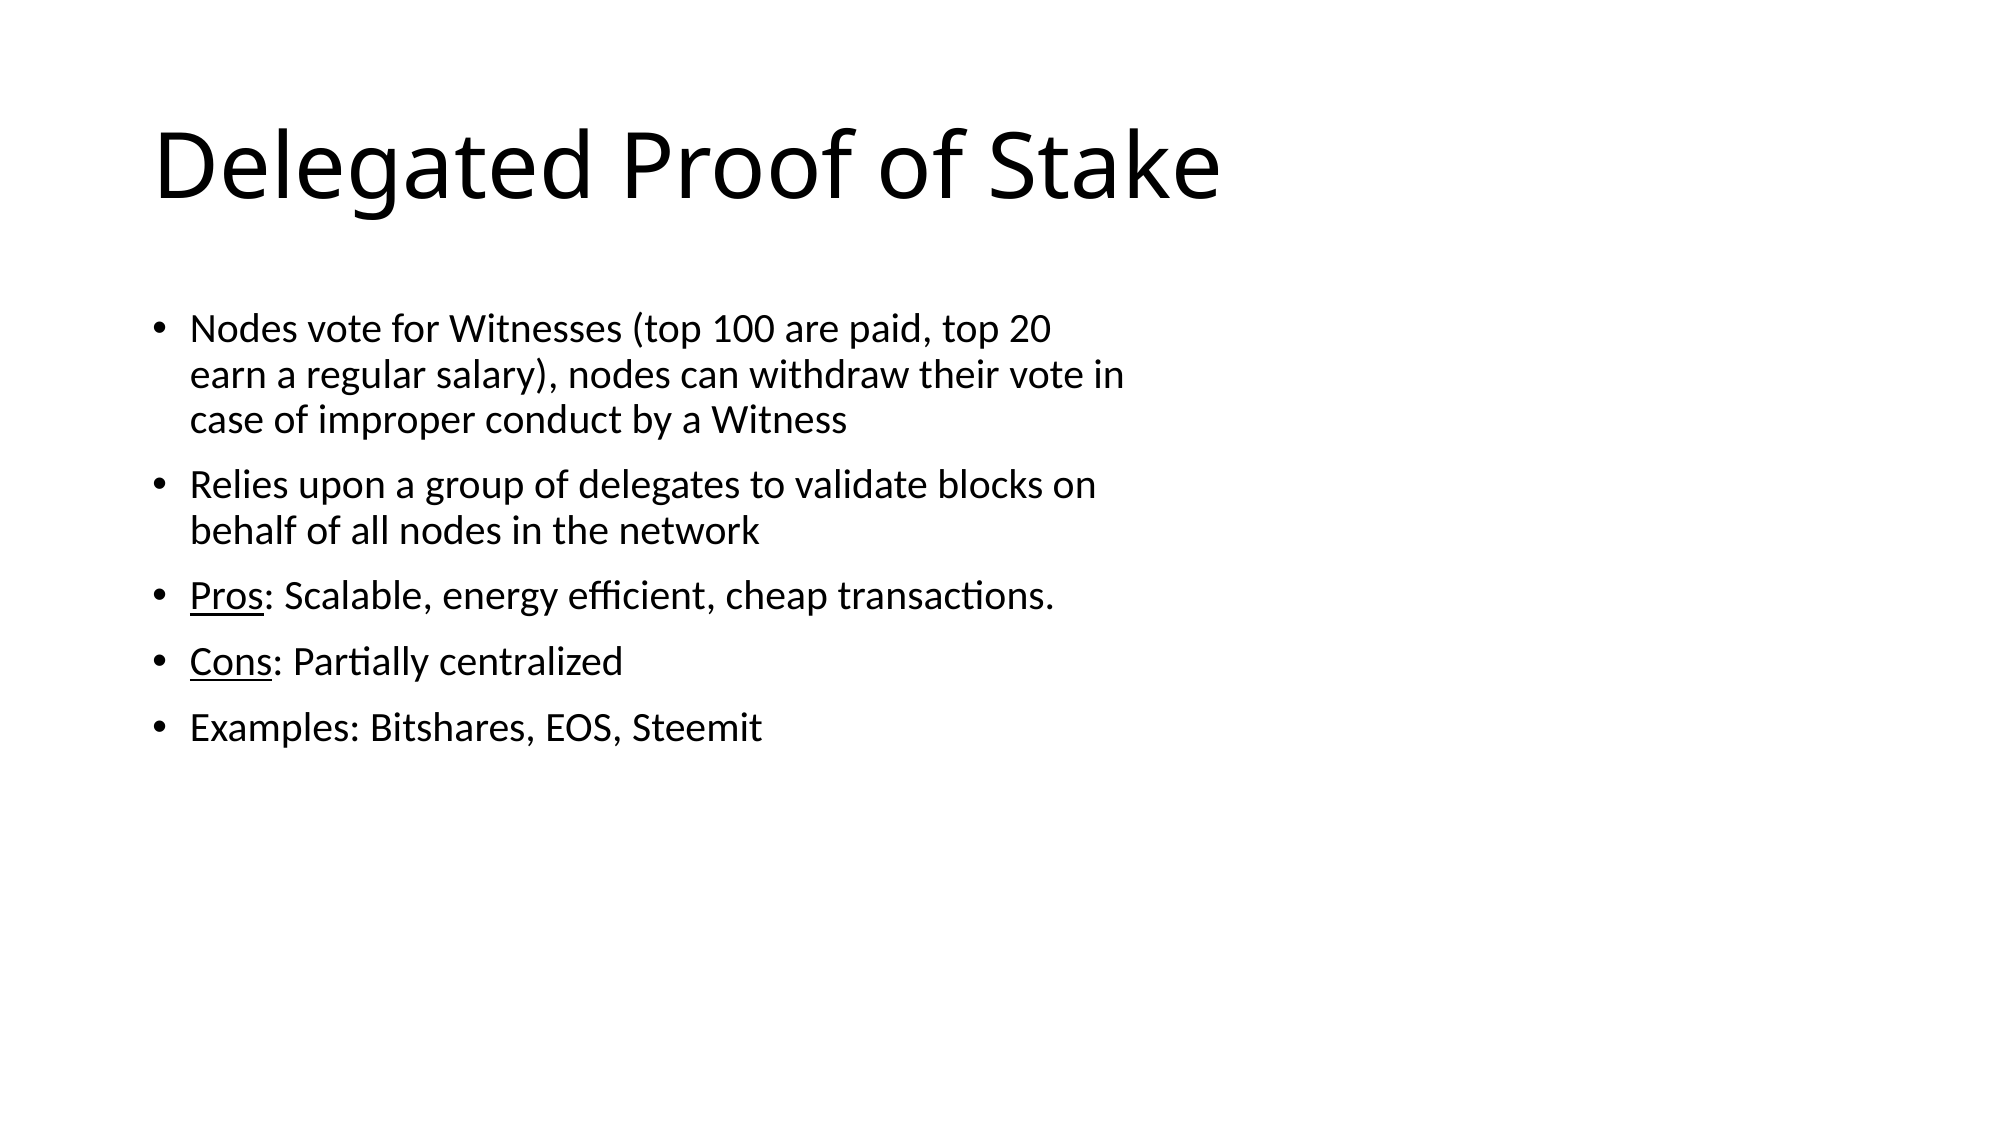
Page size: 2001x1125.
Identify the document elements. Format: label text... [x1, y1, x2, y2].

title Delegated Proof of Stake [137, 59, 1863, 278]
list Nodes vote for Witnesses (top 100 are paid, top 20 earn a regular salary), nodes can withdraw their vote in case of improper conduct by a Witness Relies upon a group of delegates to validate blocks on behalf of all nodes in the network Pros: Scalable, energy efficient, cheap transactions. Cons: Partially centralized Examples: Bitshares, EOS, Steemit [137, 299, 1146, 1014]
